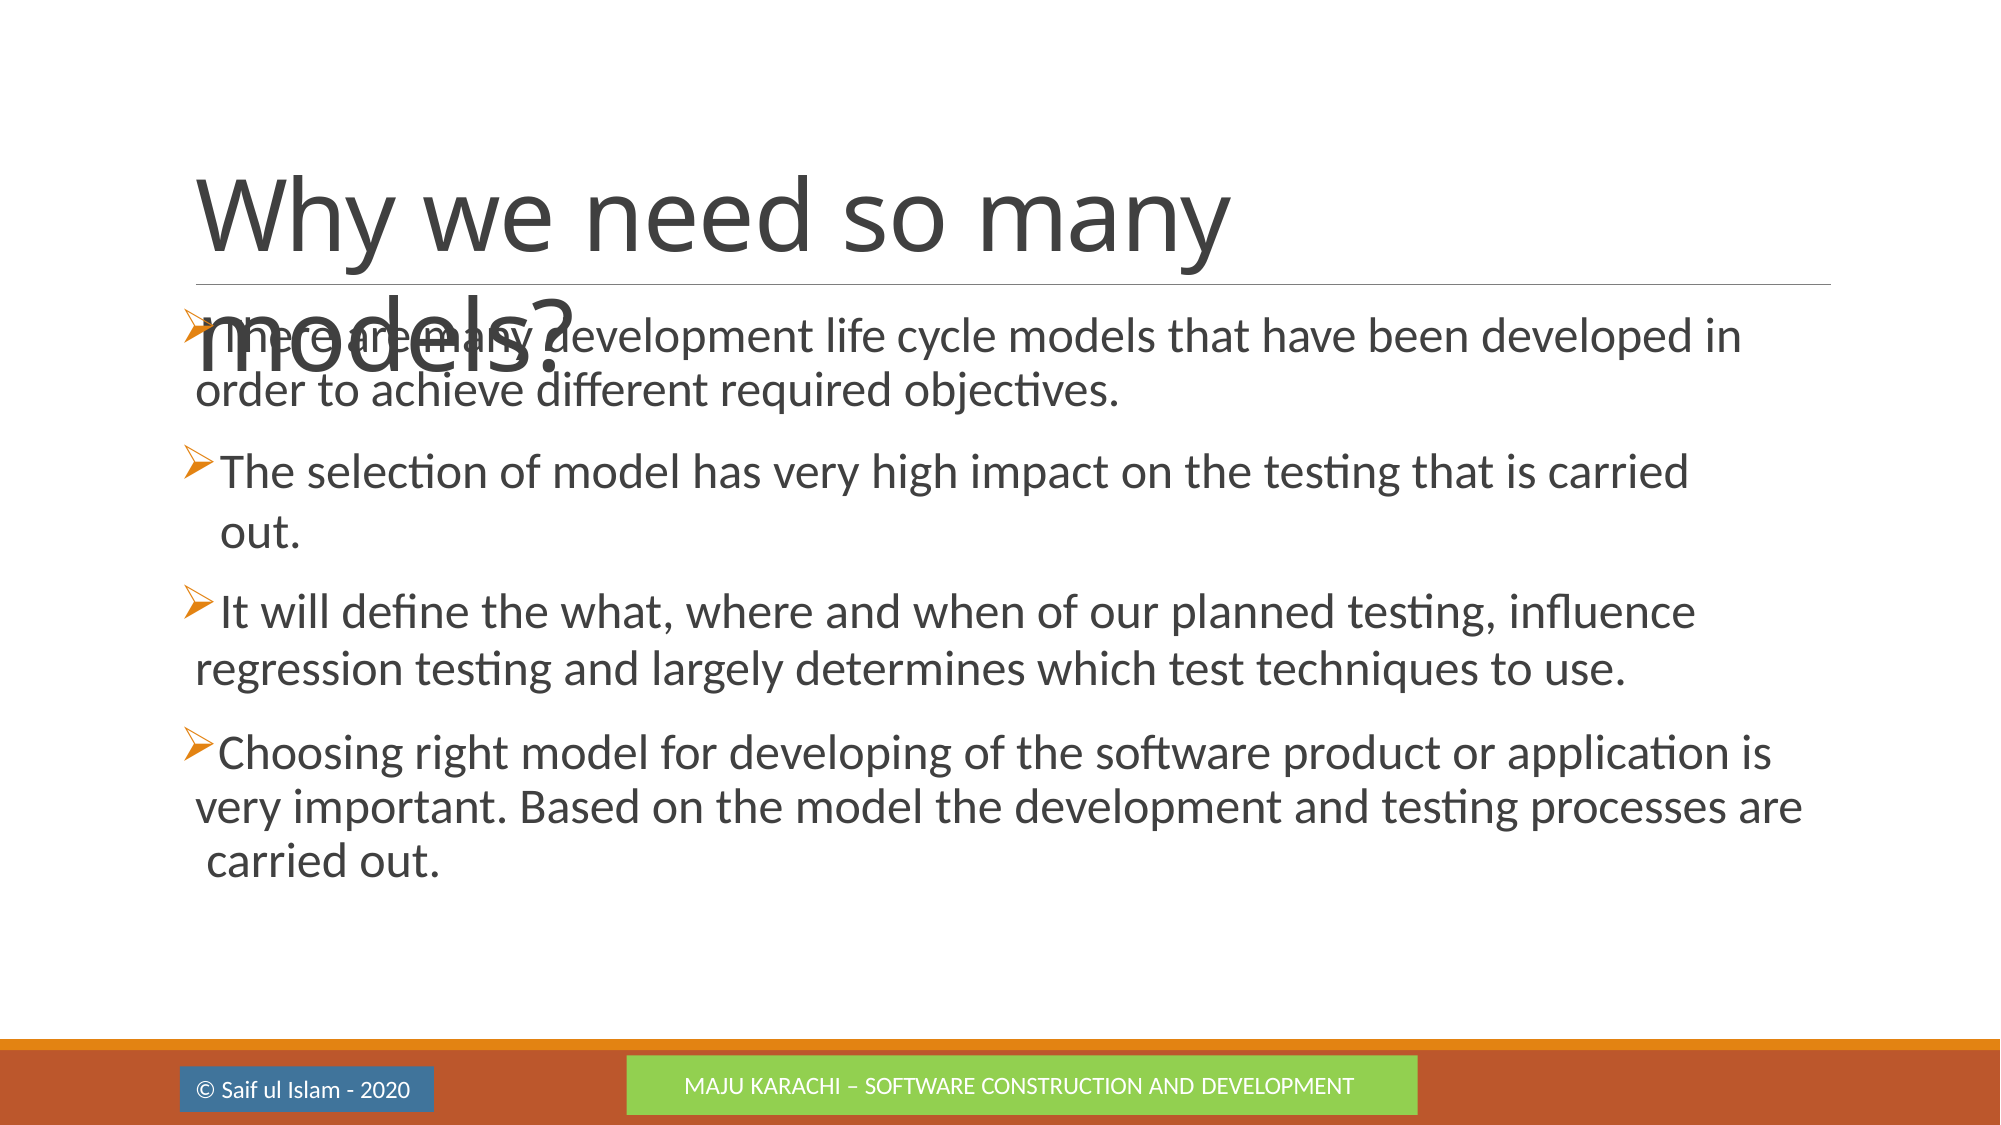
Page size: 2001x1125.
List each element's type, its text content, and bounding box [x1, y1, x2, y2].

title Why we need so many models? [192, 149, 1417, 299]
text_box [626, 1055, 1418, 1115]
slide_number © Saif ul Islam - 2020 [192, 1077, 414, 1125]
footer MAJU KARACHI – SOFTWARE CONSTRUCTION AND DEVELOPMENT [682, 1073, 1362, 1125]
text_box There are many development life cycle models that have been developed in order to achieve different required objectives. The selection of model has very high impact on the testing that is carried out. It will define the what, where and when of our planned testing, influence regression testing and largely determines which test techniques to use. Choosing right model for developing of the software product or application is very important. Based on the model the development and testing processes are carried out. [177, 299, 1812, 888]
